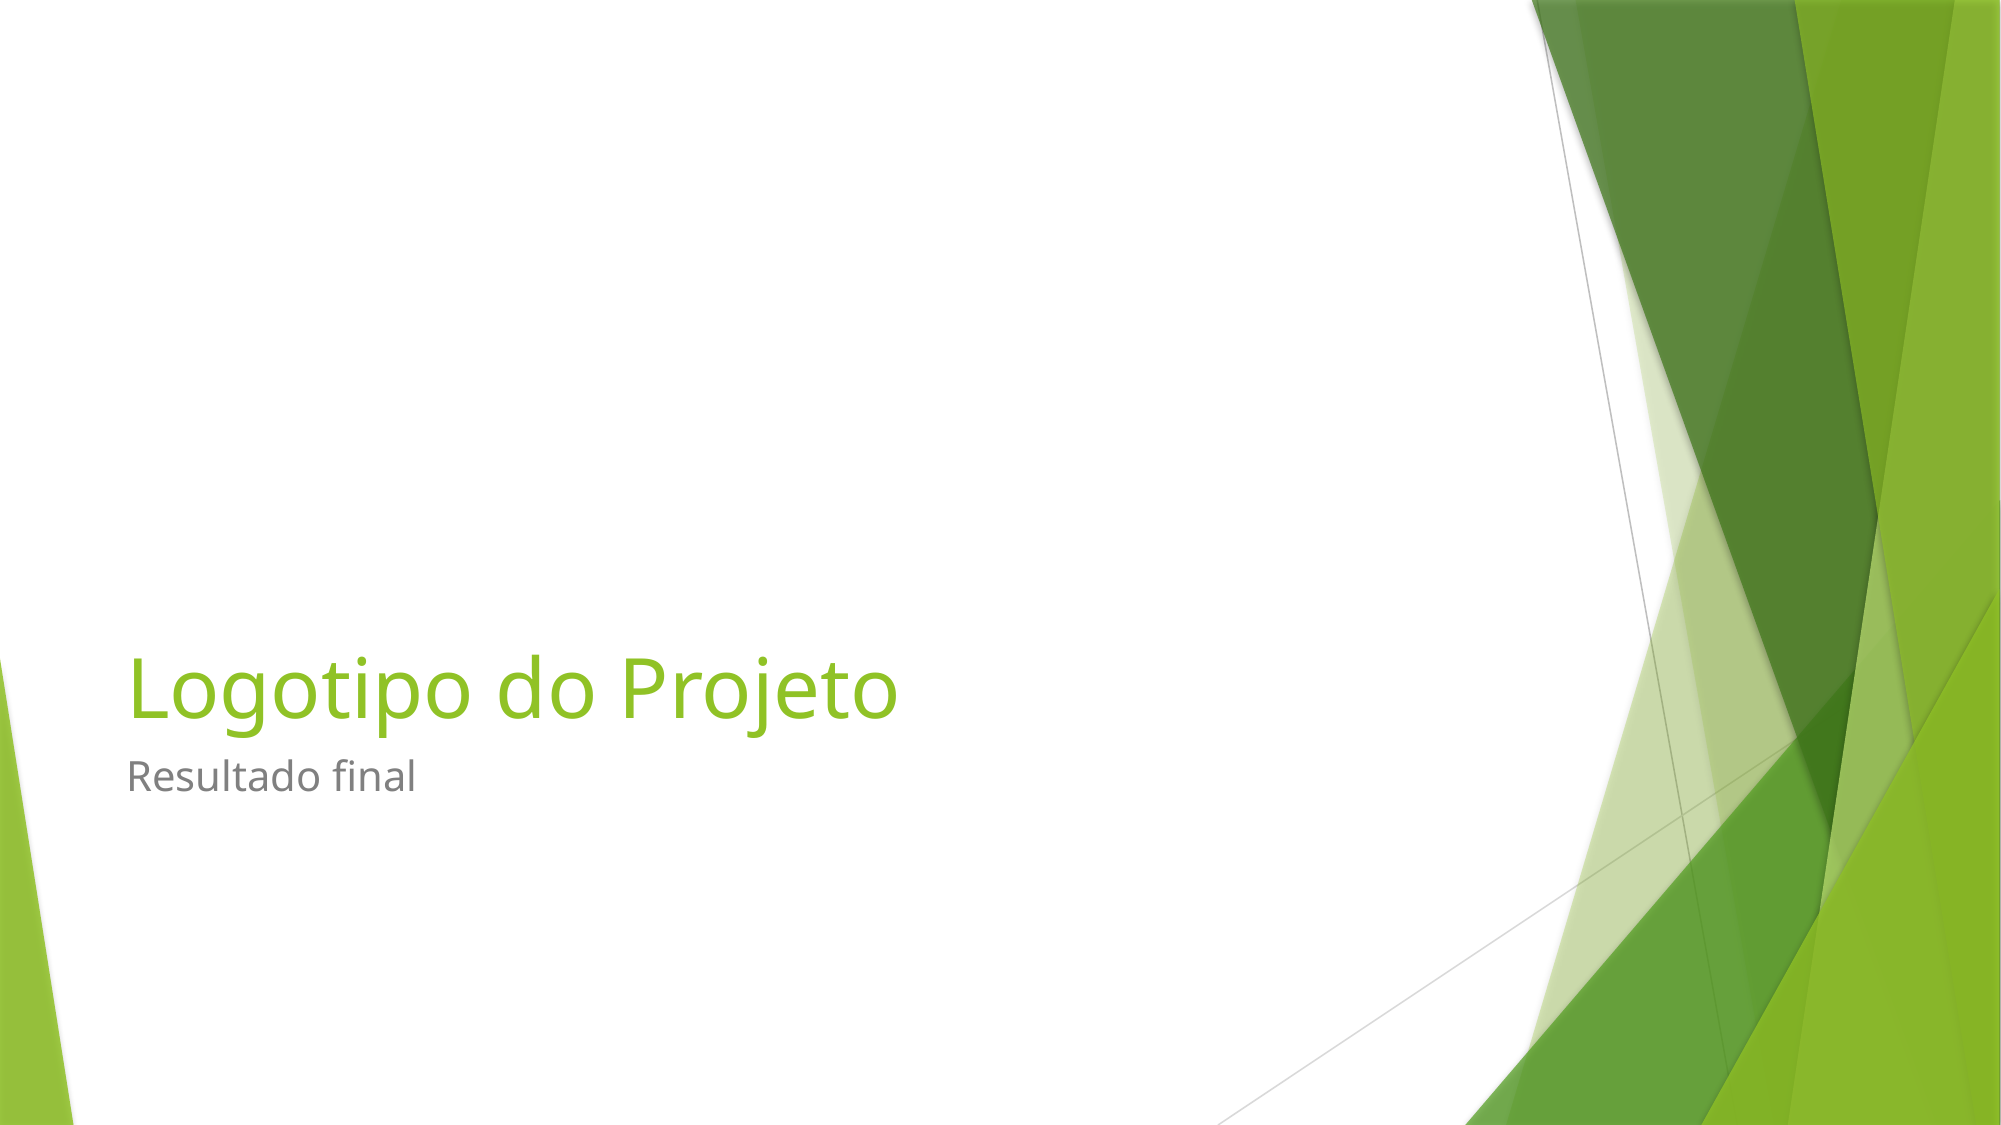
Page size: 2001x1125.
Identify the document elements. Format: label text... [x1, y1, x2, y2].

list Resultado final [111, 742, 1522, 884]
title Logotipo do Projeto [111, 443, 1522, 742]
